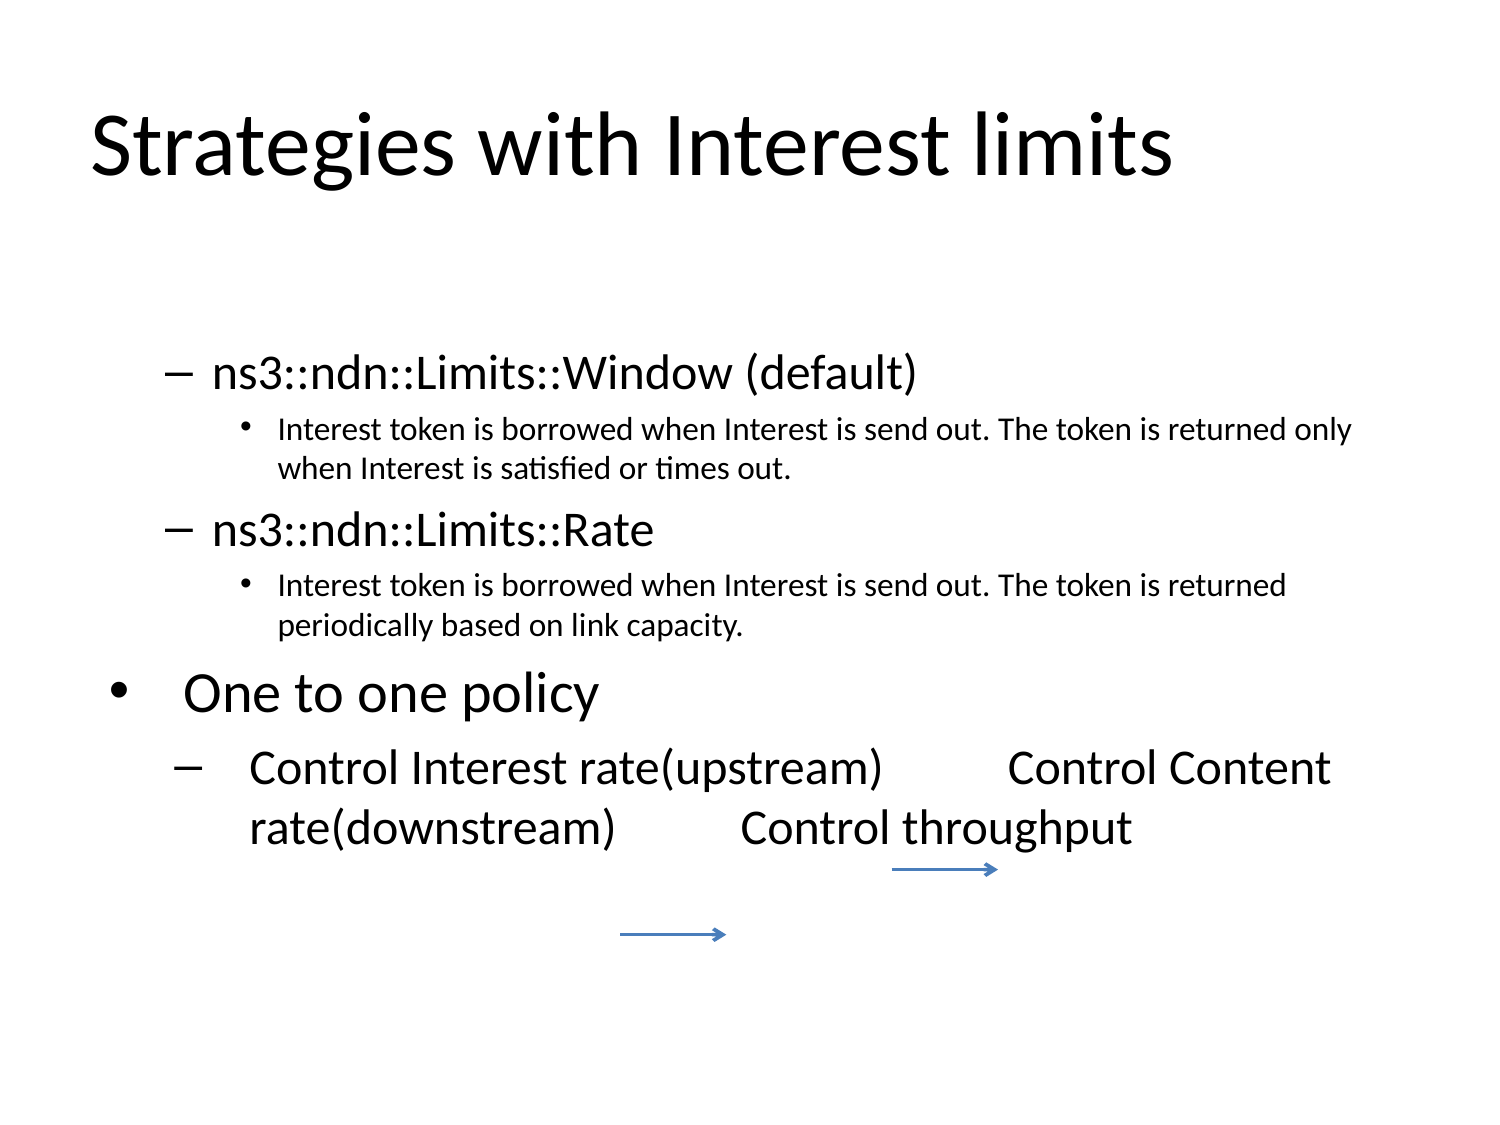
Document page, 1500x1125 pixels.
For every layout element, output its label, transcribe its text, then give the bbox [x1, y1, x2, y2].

title Strategies with Interest limits [75, 45, 1425, 233]
